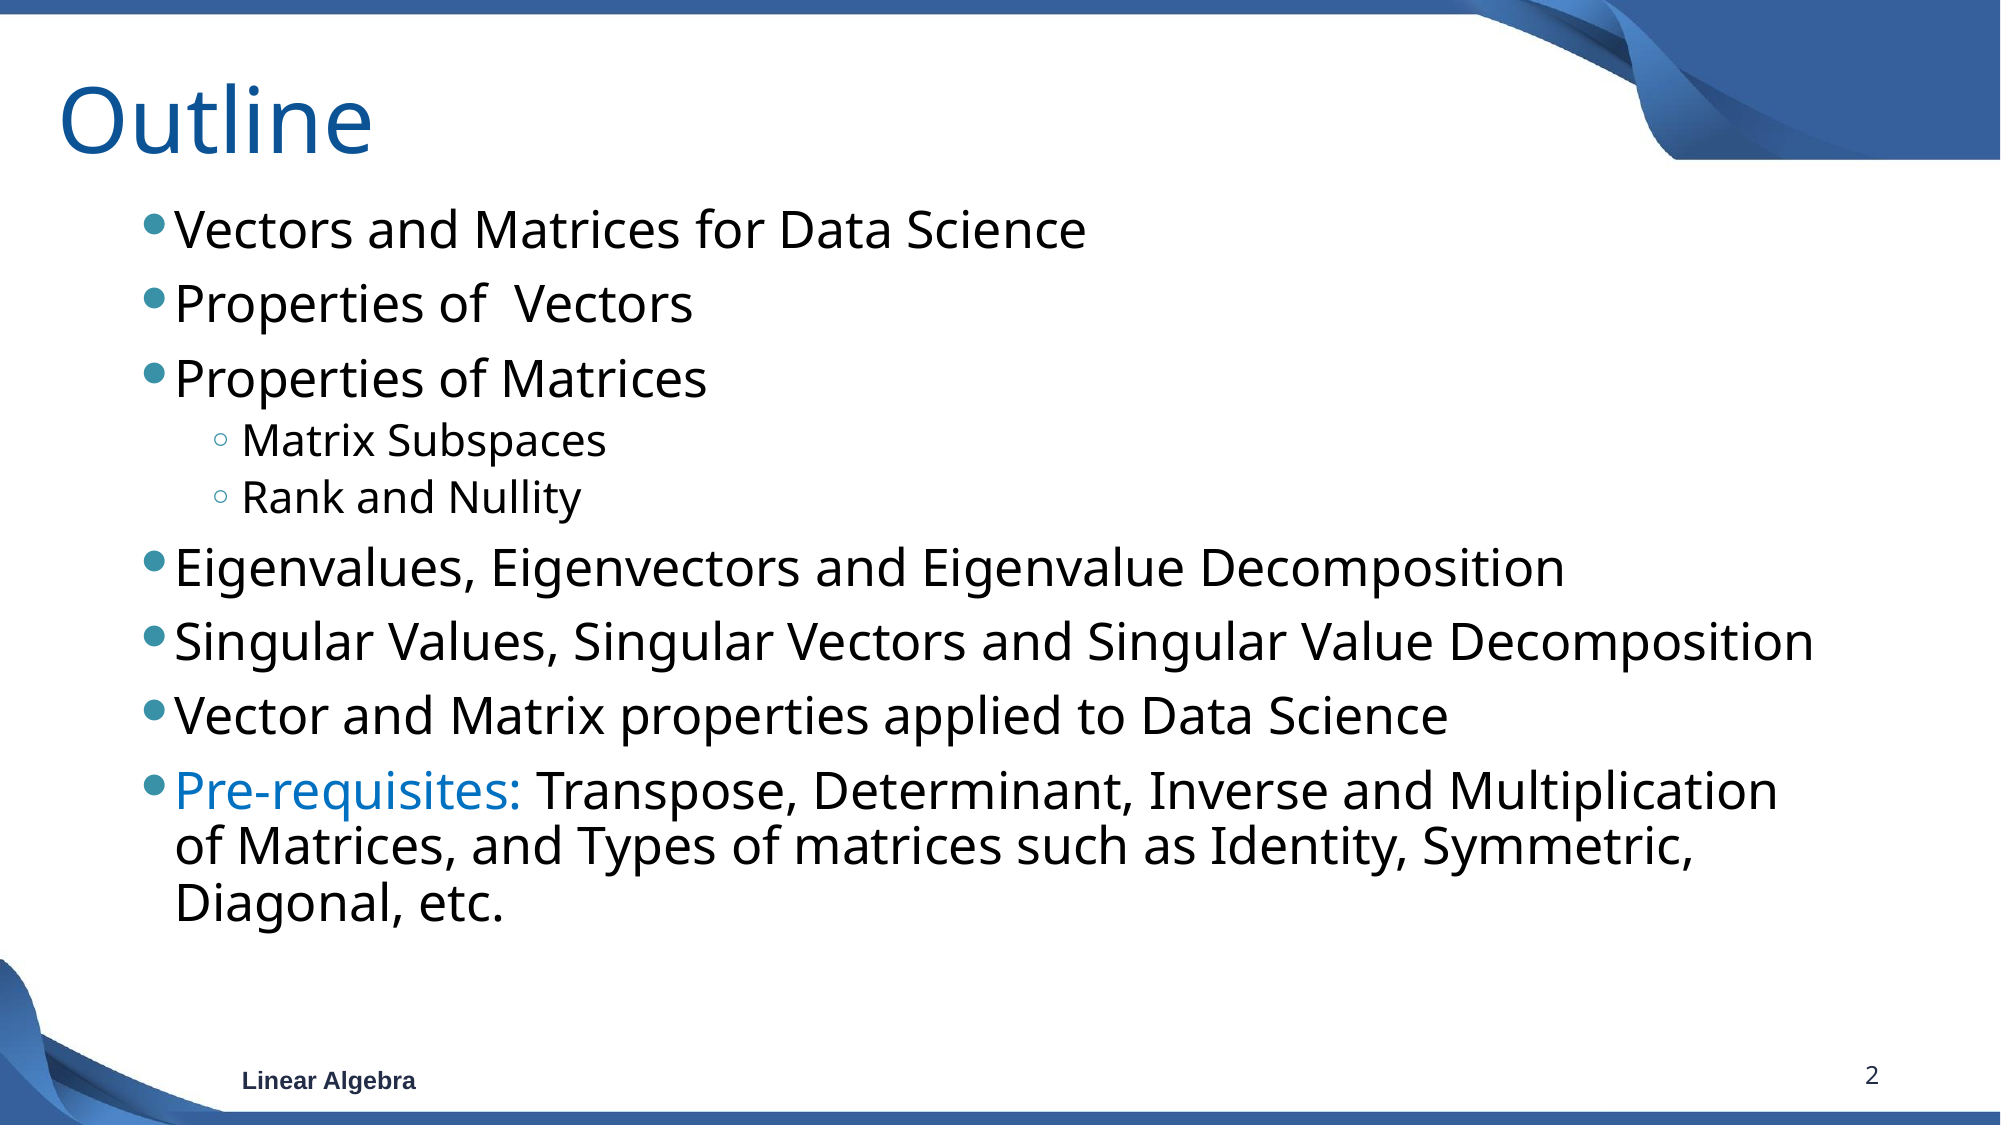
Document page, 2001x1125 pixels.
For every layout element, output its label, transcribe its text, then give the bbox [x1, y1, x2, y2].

title Outline [42, 14, 1768, 233]
list Vectors and Matrices for Data Science Properties of Vectors Properties of Matrices Matrix Subspaces Rank and Nullity Eigenvalues, Eigenvectors and Eigenvalue Decomposition Singular Values, Singular Vectors and Singular Value Decomposition Vector and Matrix properties applied to Data Science Pre-requisites: Transpose, Determinant, Inverse and Multiplication of Matrices, and Types of matrices such as Identity, Symmetric, Diagonal, etc. [125, 196, 1851, 988]
picture [0, 0, 2001, 1125]
